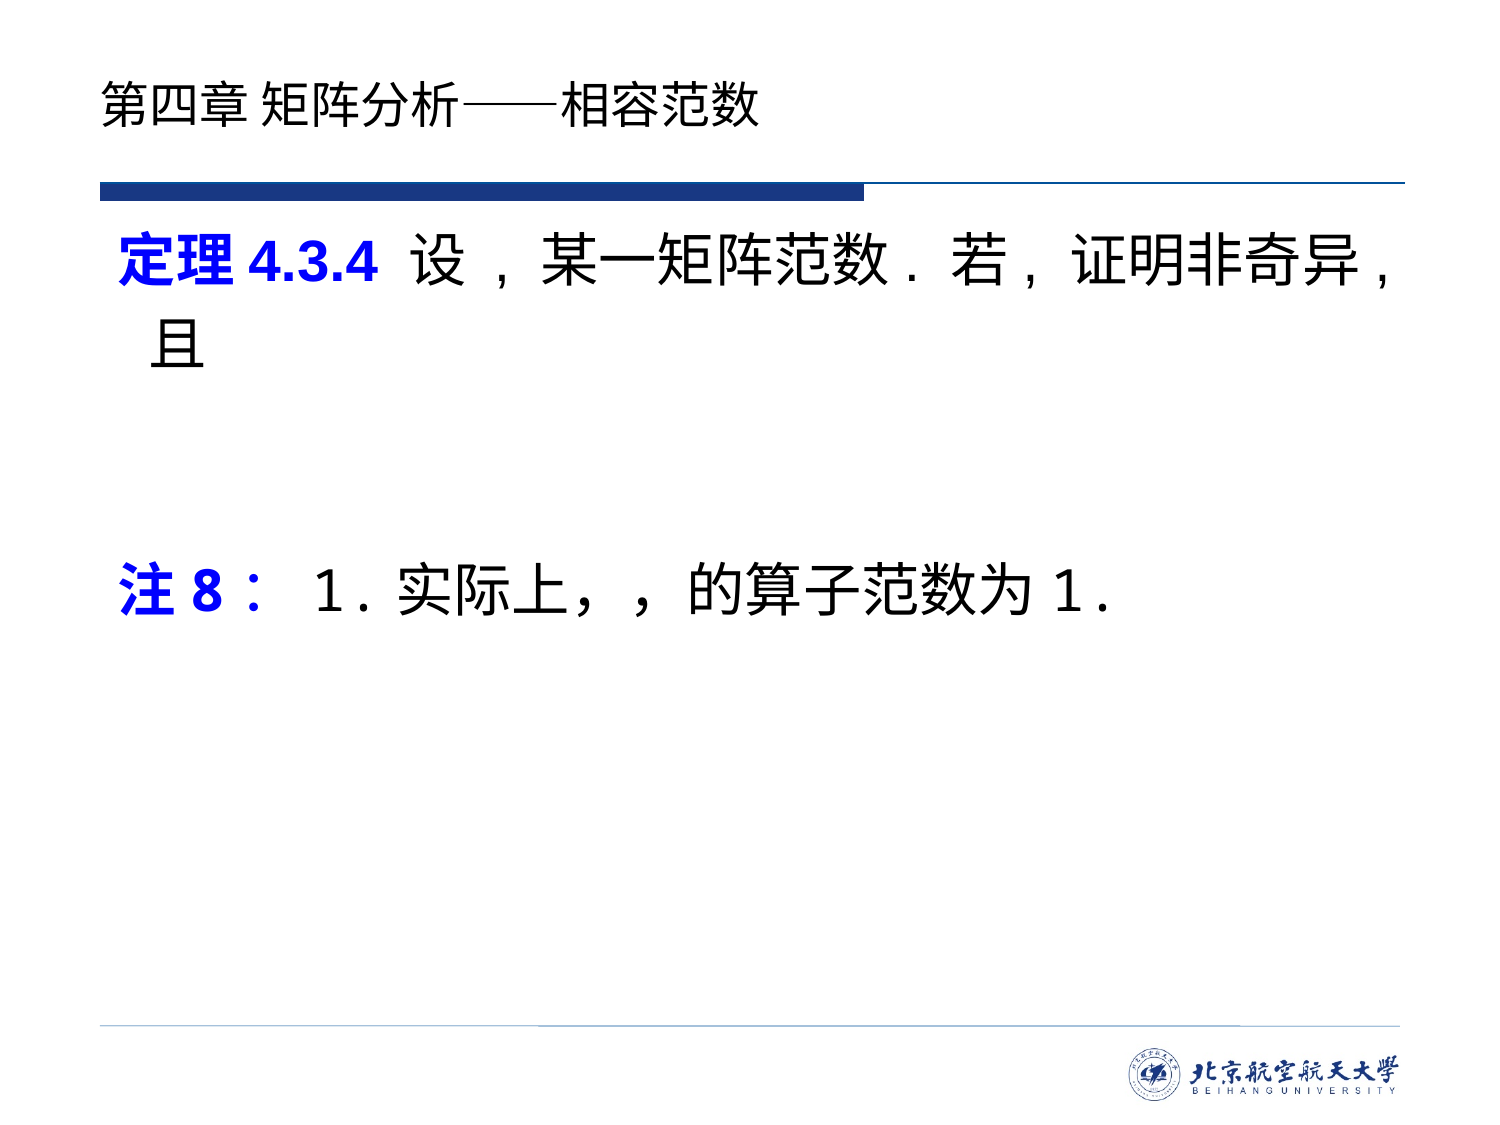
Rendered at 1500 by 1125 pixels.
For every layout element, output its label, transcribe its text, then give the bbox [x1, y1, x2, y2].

title 第四章 矩阵分析——相容范数 [83, 29, 1397, 141]
picture [1114, 1041, 1412, 1108]
